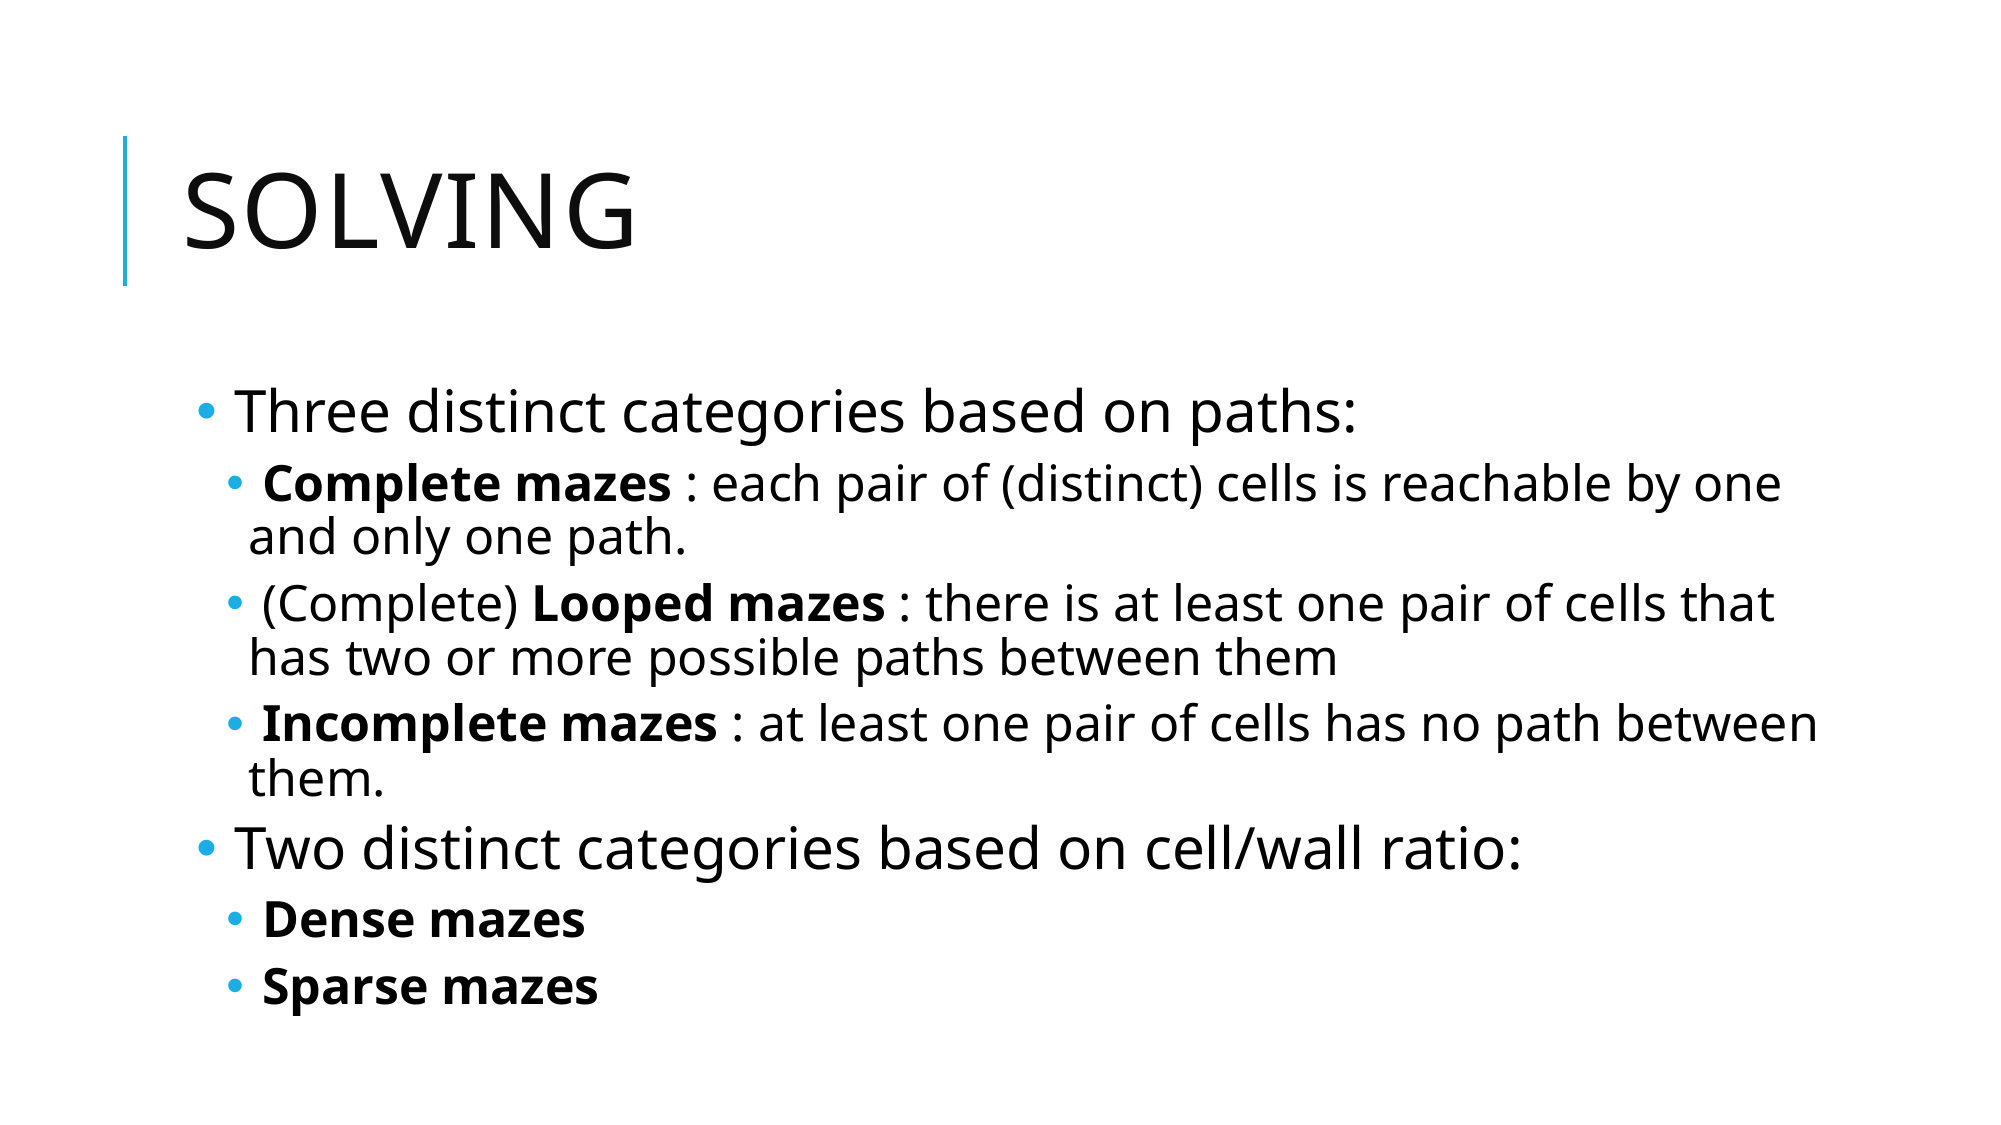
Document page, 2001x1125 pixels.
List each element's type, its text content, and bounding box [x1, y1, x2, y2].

list Three distinct categories based on paths: Complete mazes : each pair of (distinct) cells is reachable by one and only one path. (Complete) Looped mazes : there is at least one pair of cells that has two or more possible paths between them Incomplete mazes : at least one pair of cells has no path between them. Two distinct categories based on cell/wall ratio: Dense mazes Sparse mazes [168, 375, 1858, 1035]
title SolvinG [168, 96, 1763, 342]
